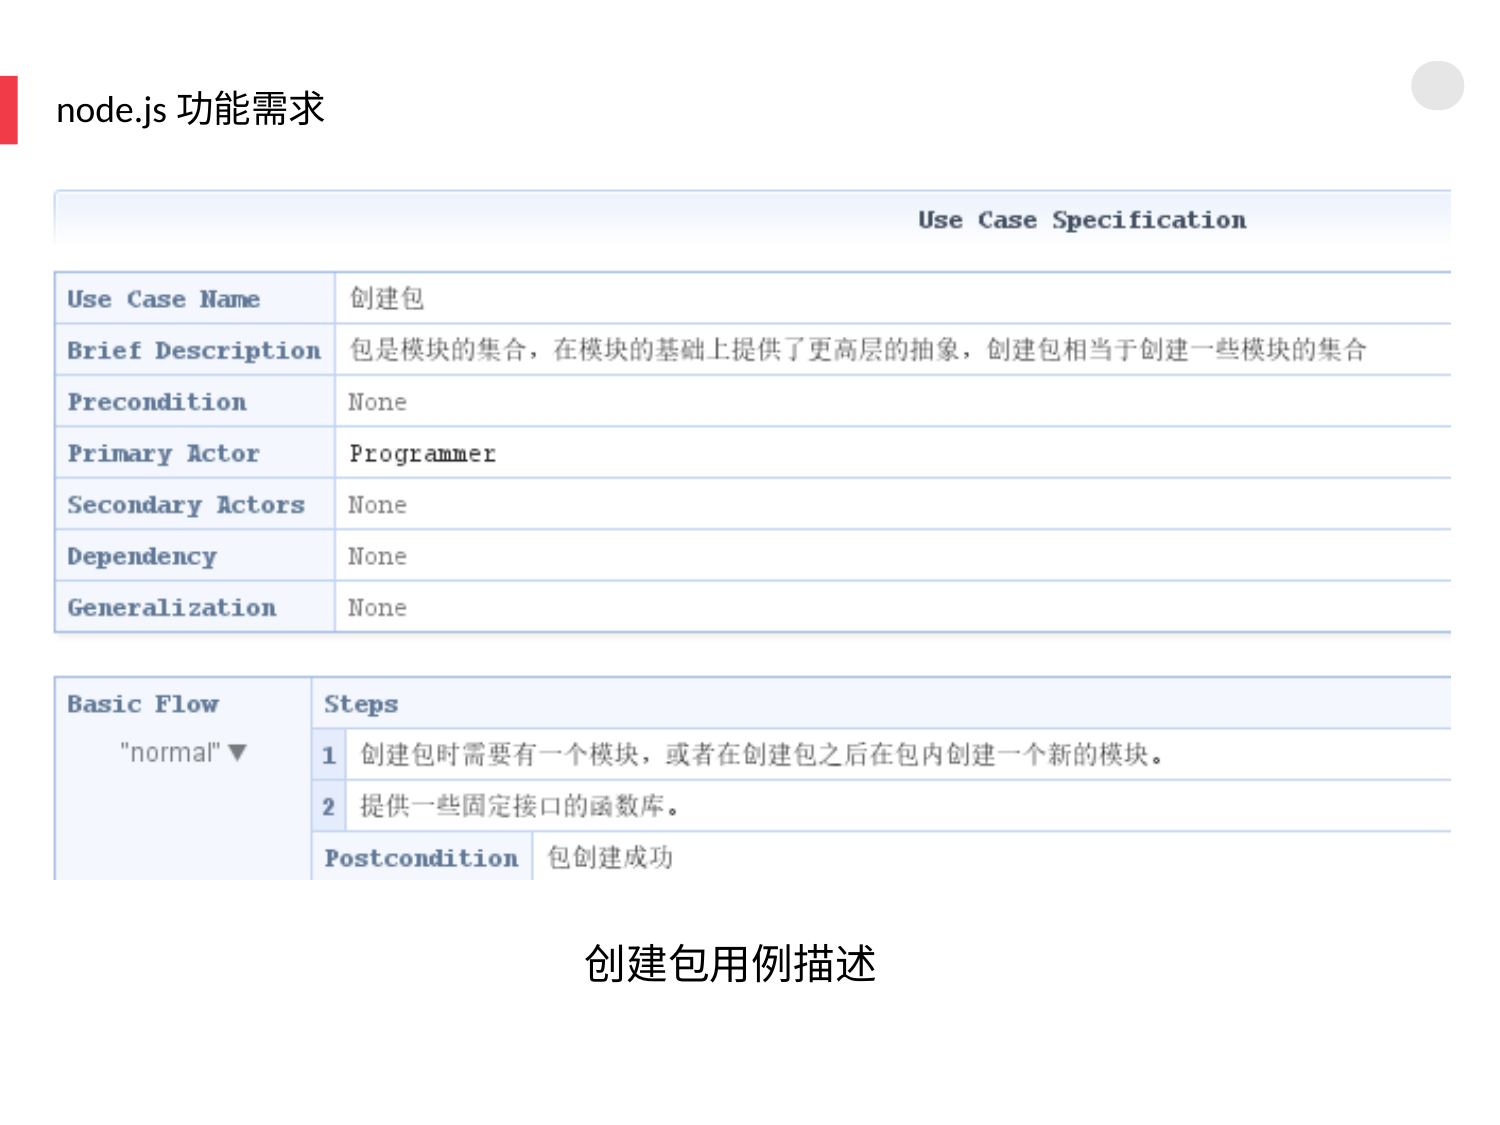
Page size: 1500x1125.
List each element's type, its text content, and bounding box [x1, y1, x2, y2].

text_box 创建包用例描述 [277, 930, 1141, 995]
text_box node.js功能需求 [41, 78, 487, 138]
picture [50, 188, 1451, 880]
